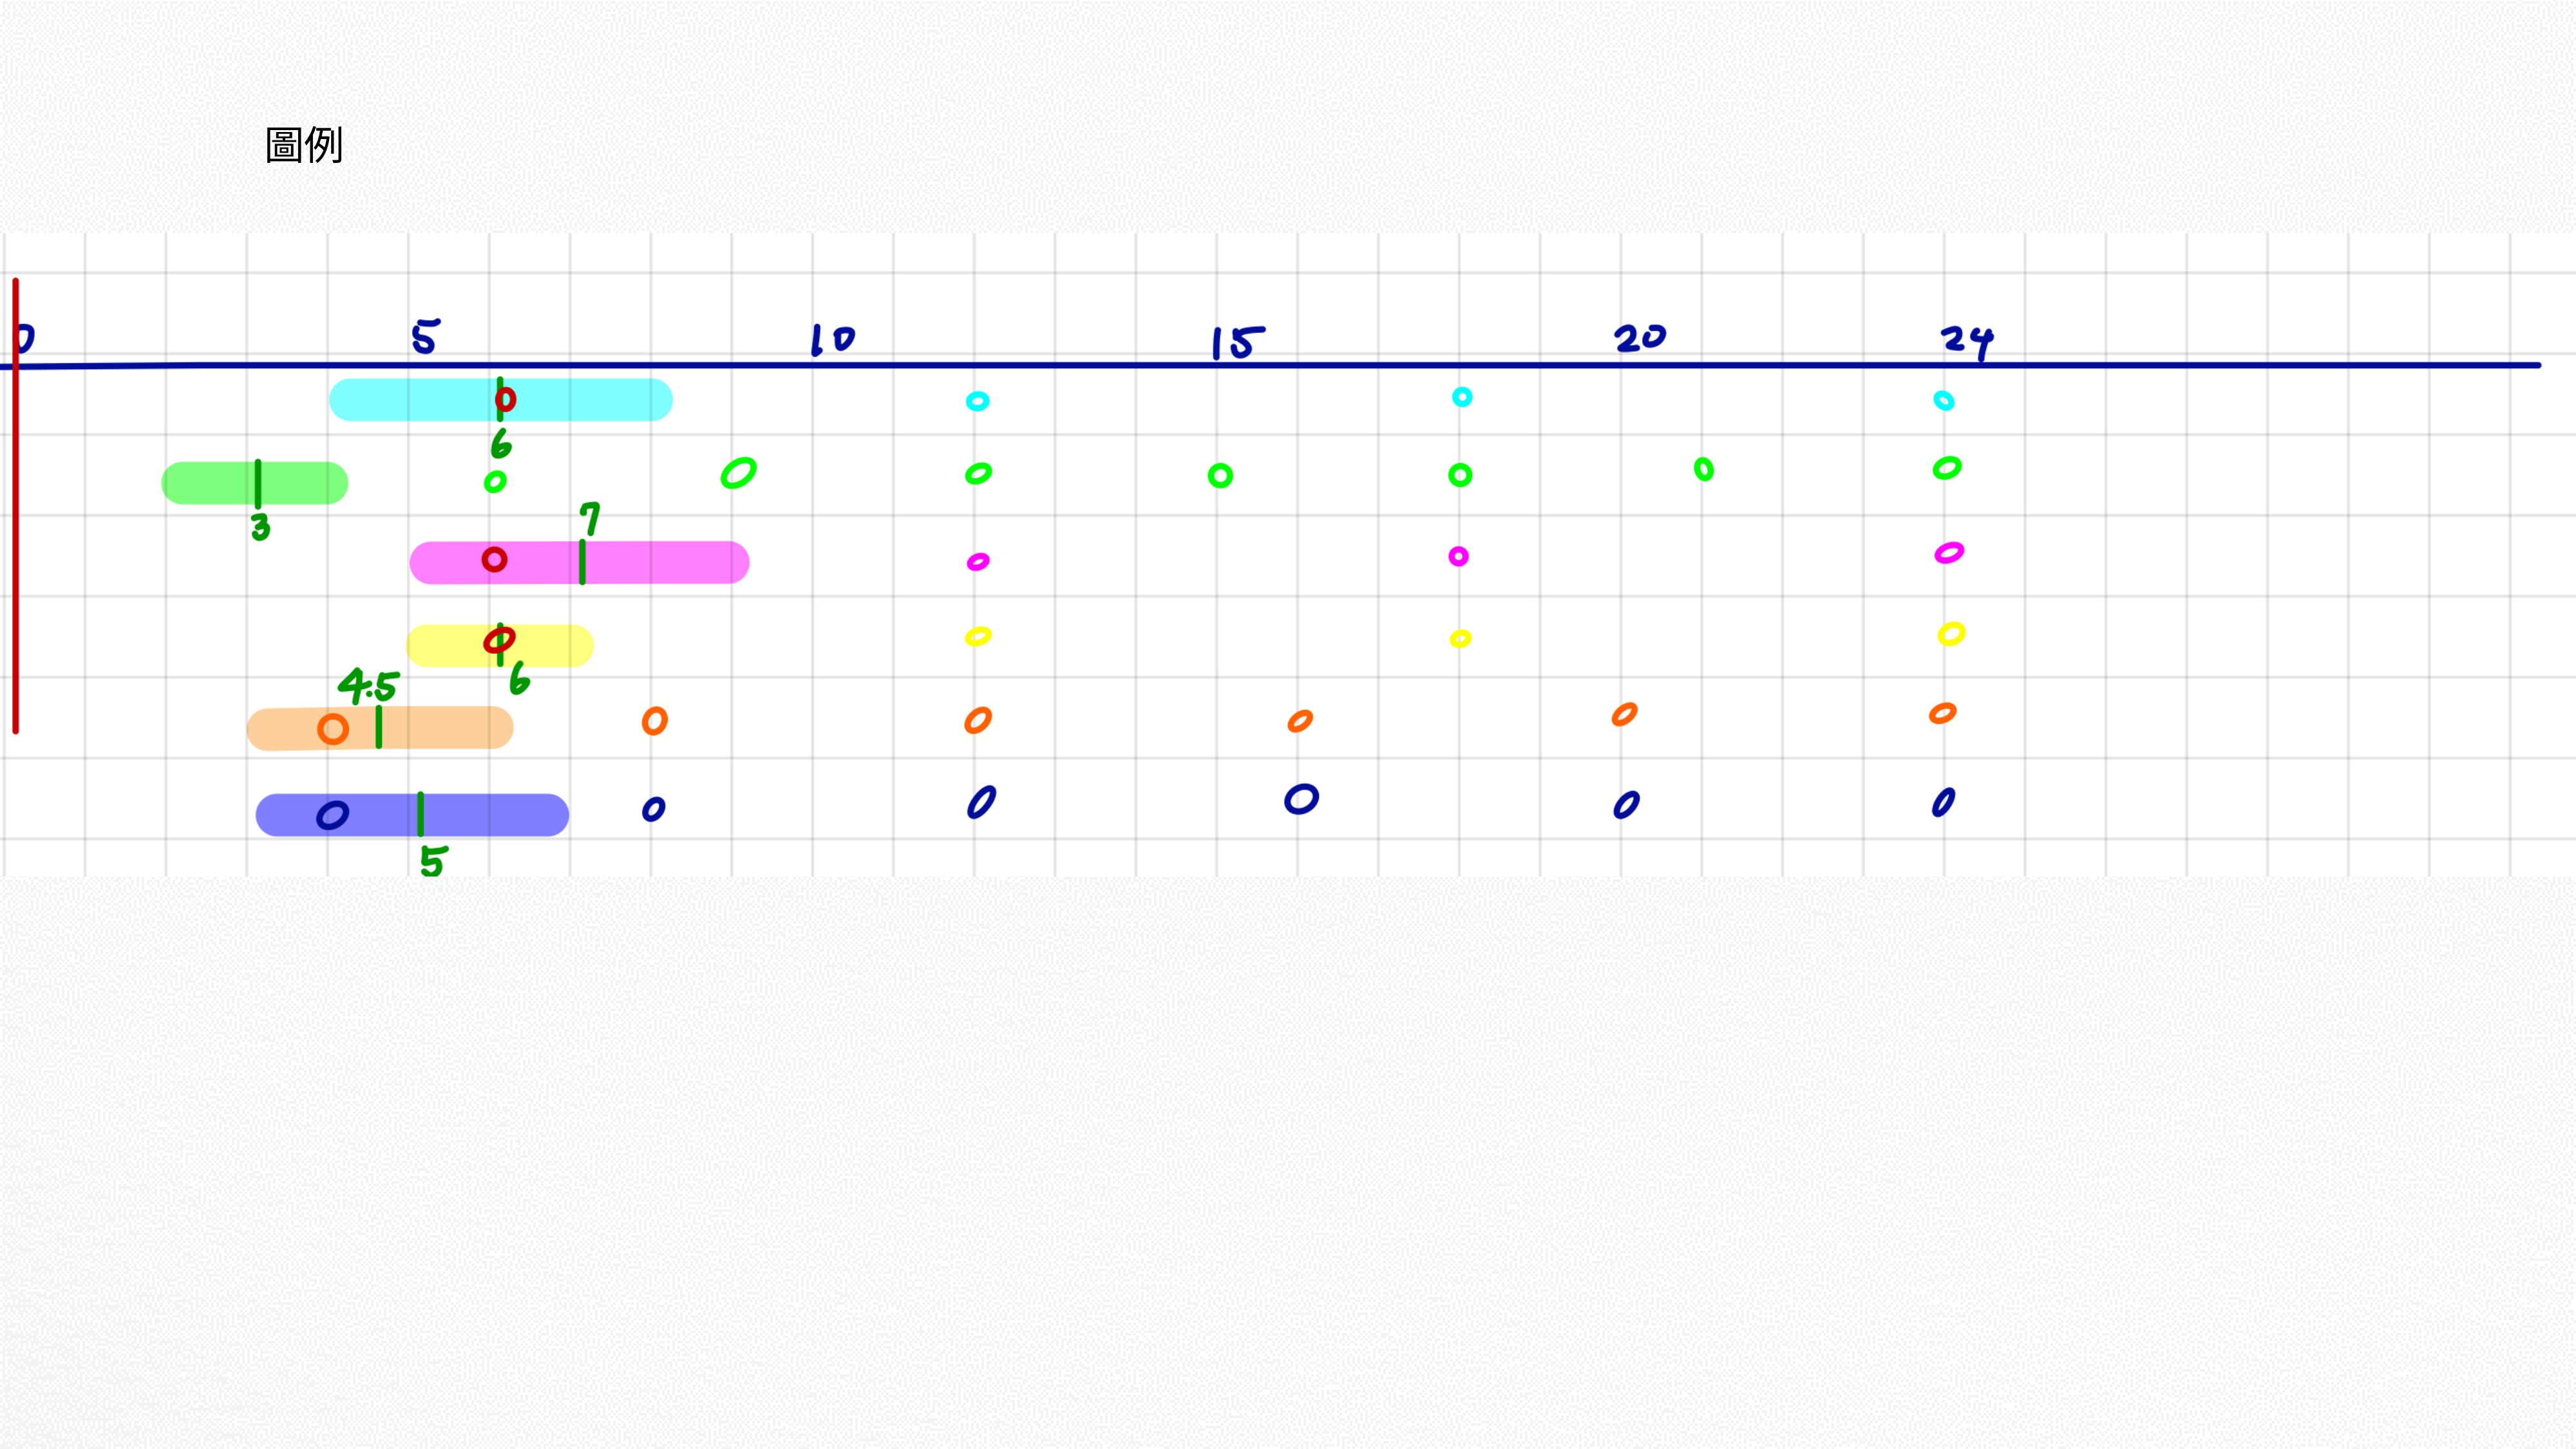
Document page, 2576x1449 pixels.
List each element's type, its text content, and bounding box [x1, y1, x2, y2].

picture [0, 233, 2576, 877]
text_box 圖例 [132, 114, 477, 174]
